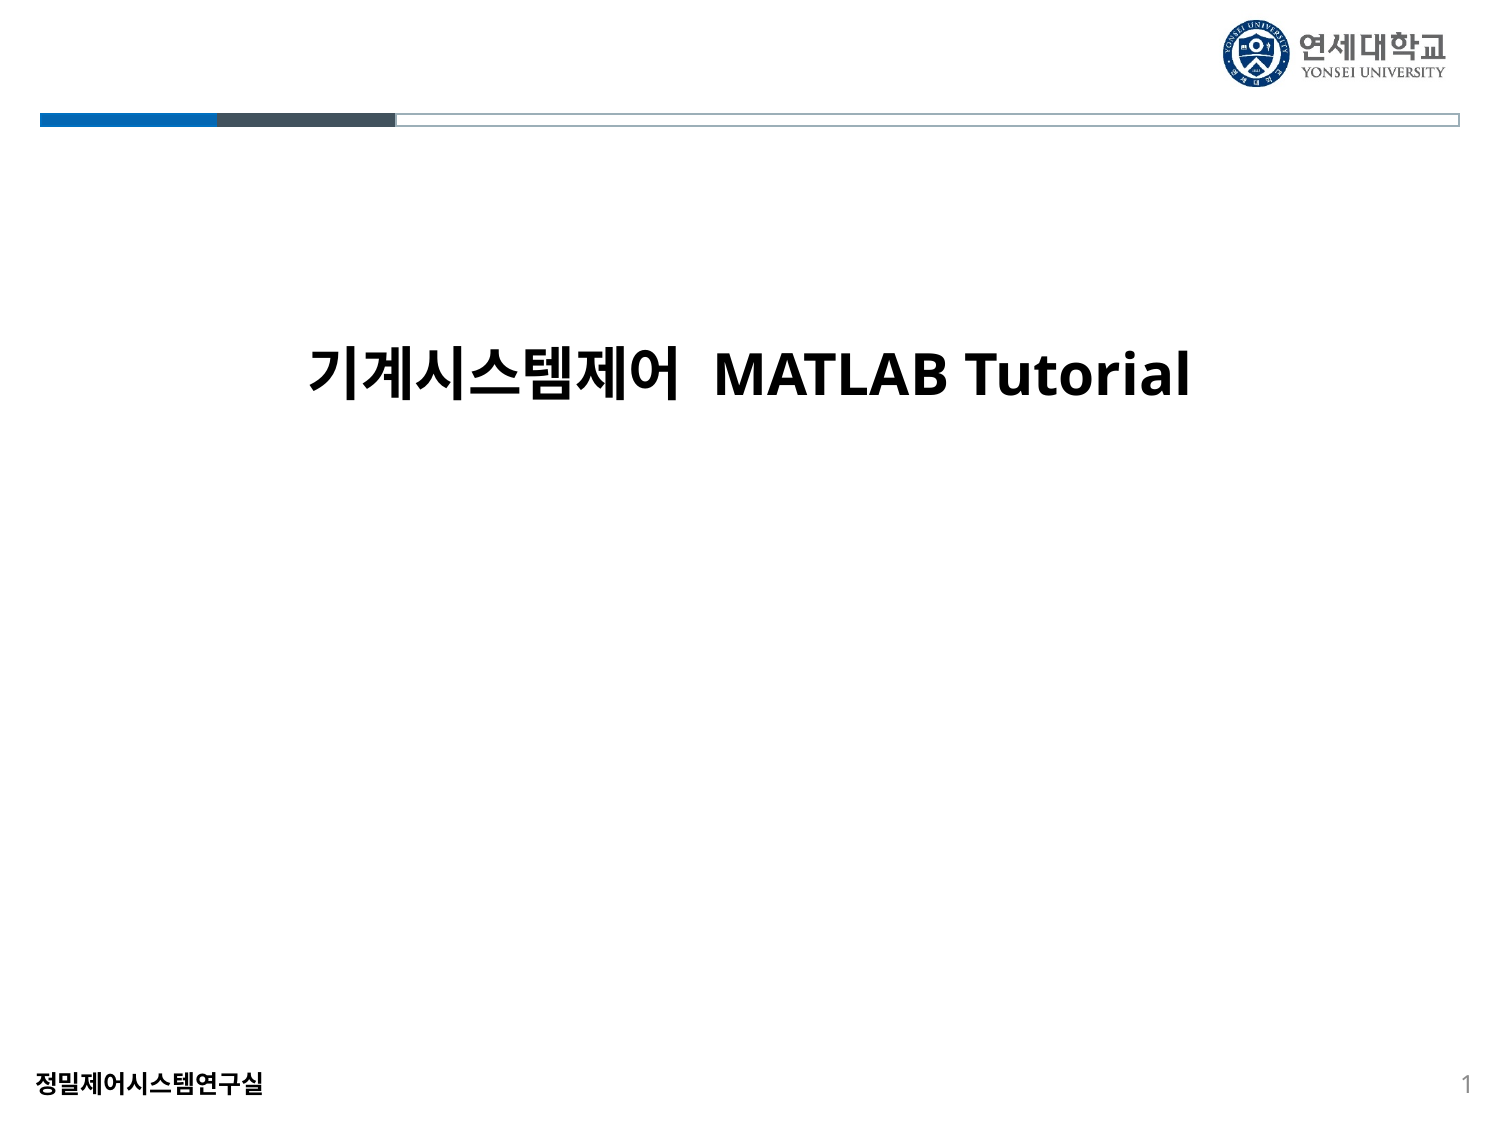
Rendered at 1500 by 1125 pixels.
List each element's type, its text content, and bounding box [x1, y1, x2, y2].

title 기계시스템제어 MATLAB Tutorial [112, 244, 1388, 509]
slide_number 1 [1371, 1064, 1490, 1107]
picture [1208, 0, 1471, 109]
